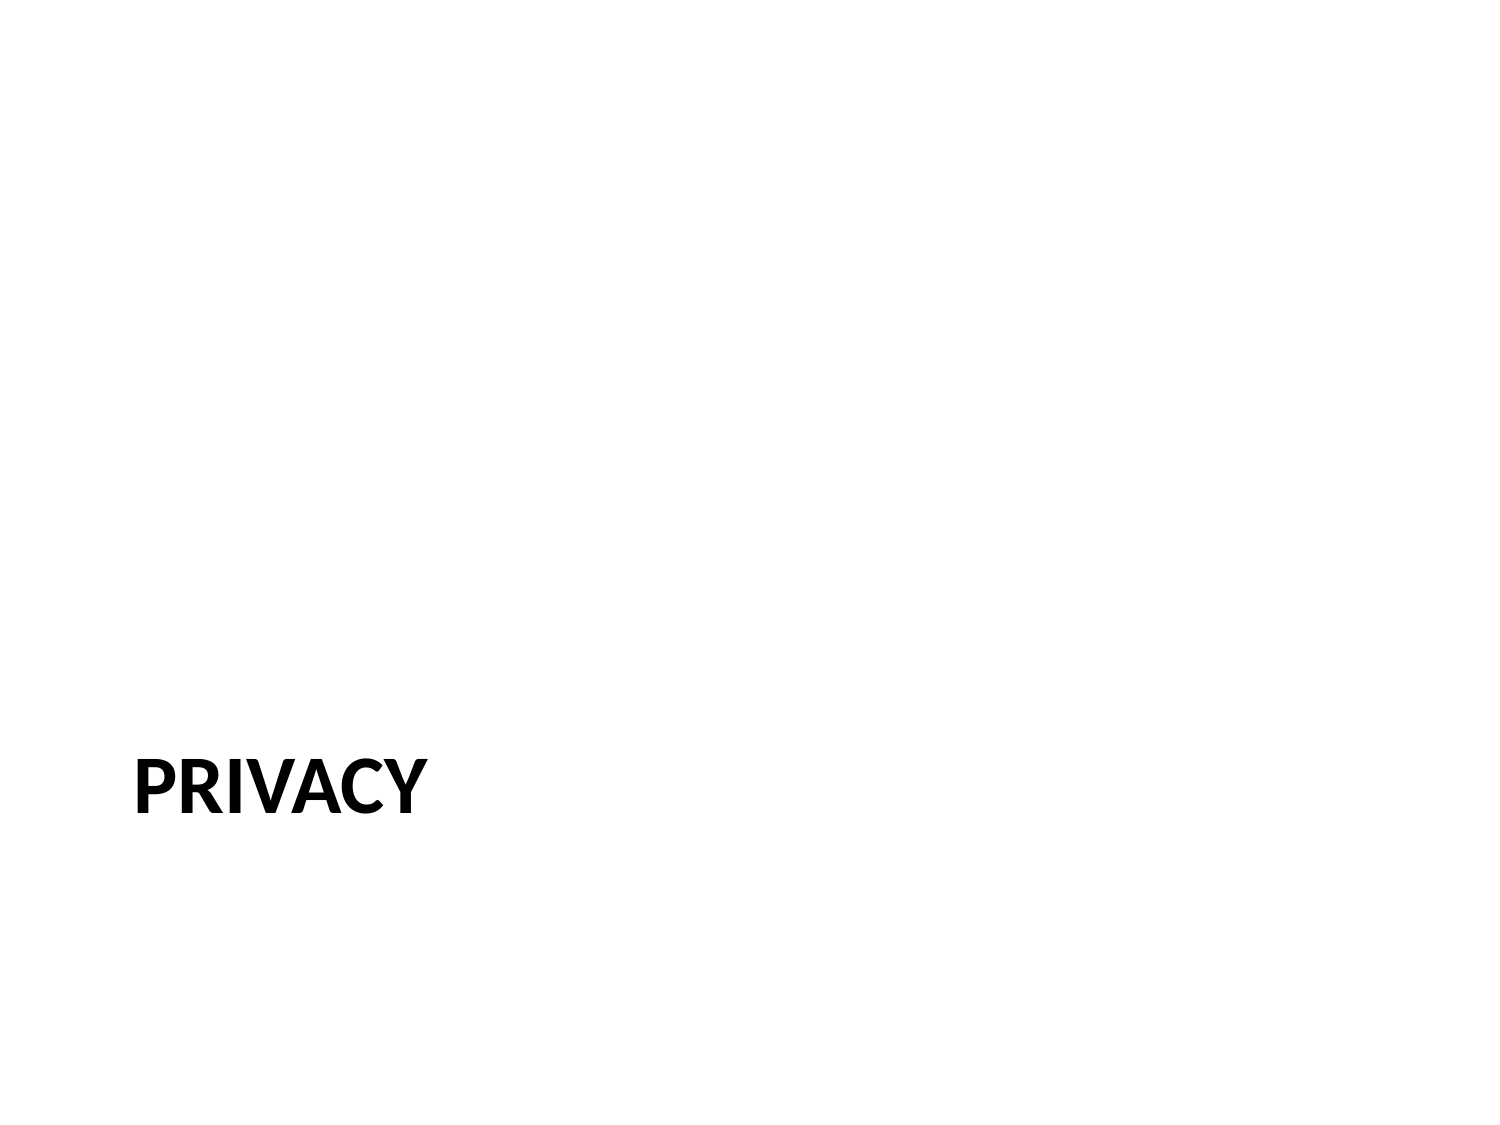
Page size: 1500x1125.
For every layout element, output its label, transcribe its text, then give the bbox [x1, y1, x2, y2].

title PRIVACY [118, 722, 1394, 947]
